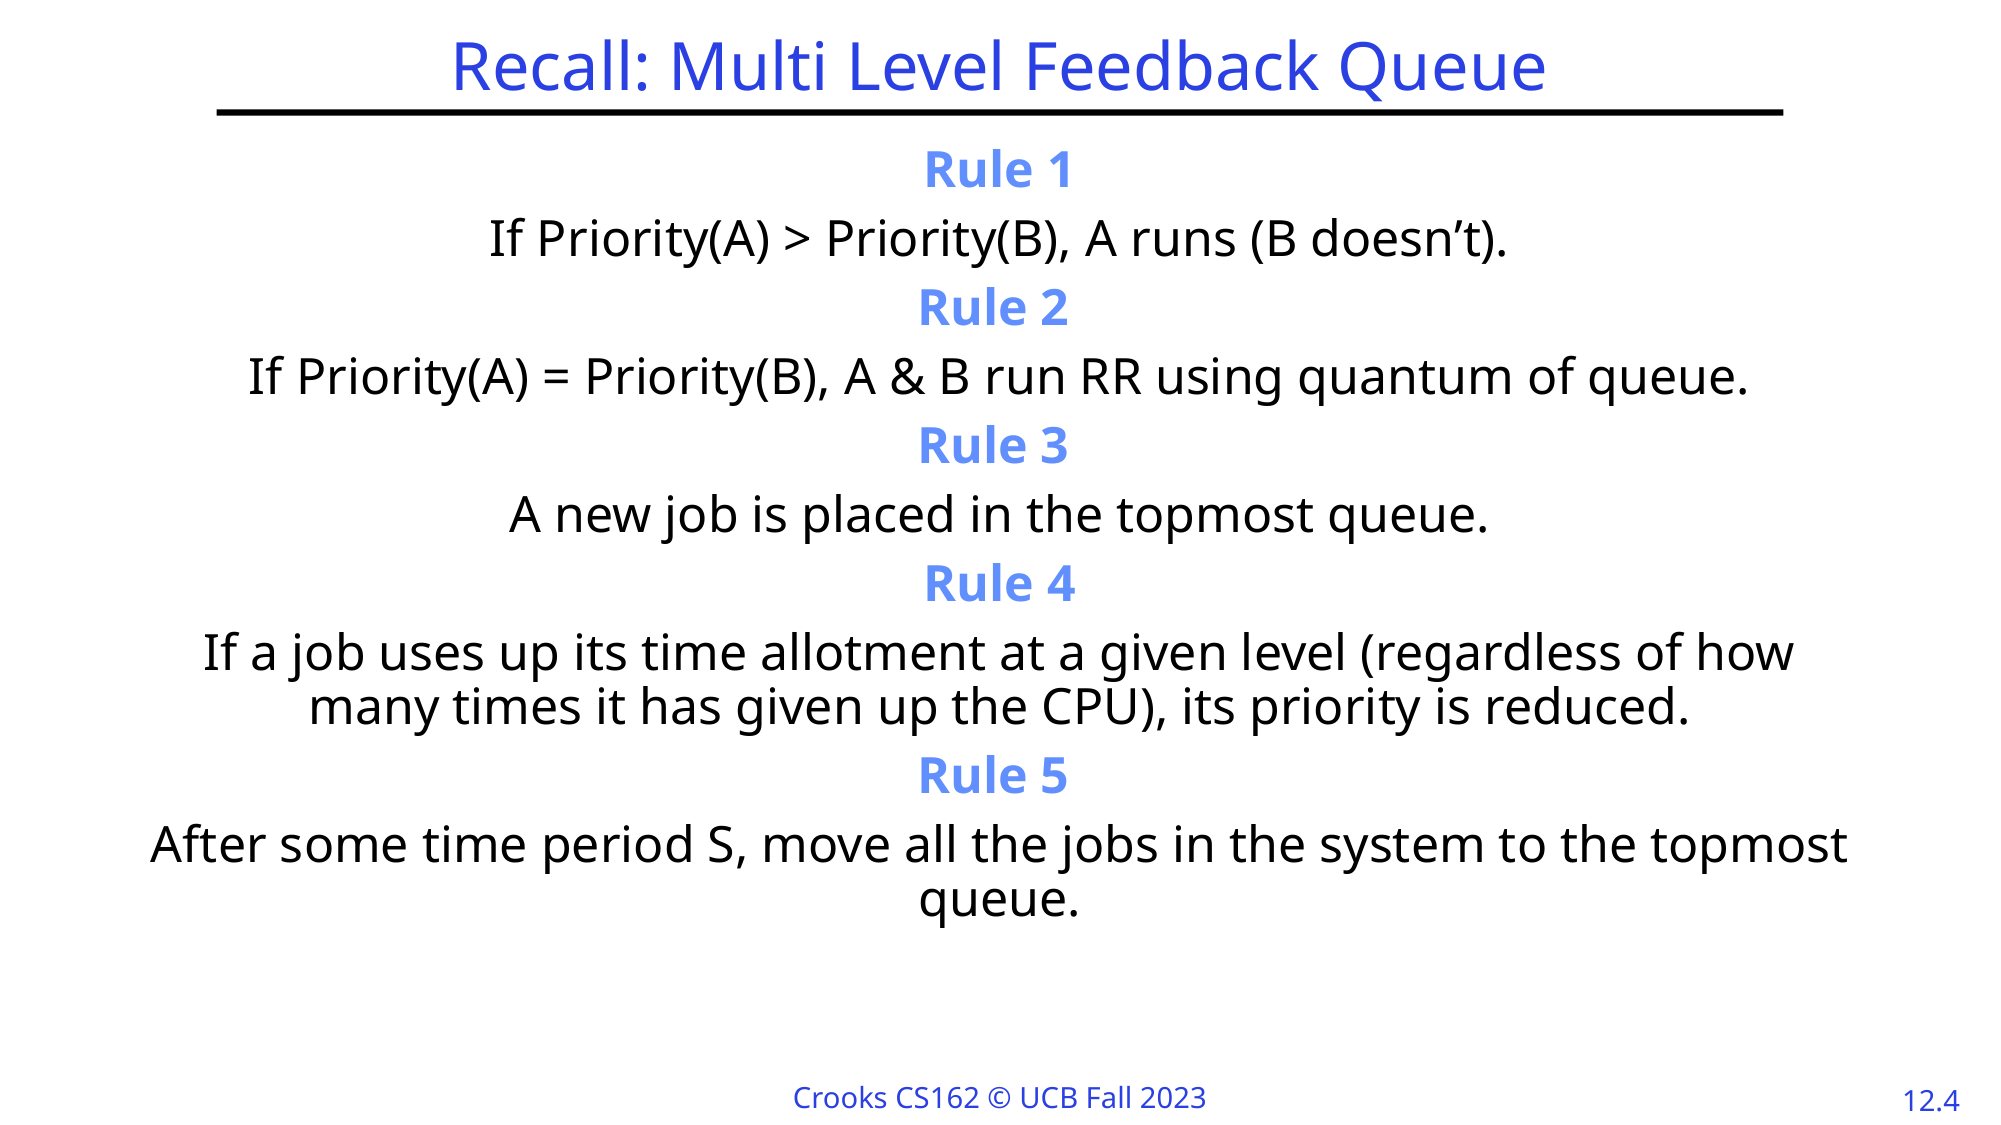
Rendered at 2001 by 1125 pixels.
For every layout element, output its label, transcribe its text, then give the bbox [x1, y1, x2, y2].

title Recall: Multi Level Feedback Queue [216, 24, 1784, 113]
list Rule 1 If Priority(A) > Priority(B), A runs (B doesn’t). Rule 2 If Priority(A) = Priority(B), A & B run RR using quantum of queue. Rule 3 A new job is placed in the topmost queue. Rule 4 If a job uses up its time allotment at a given level (regardless of how many times it has given up the CPU), its priority is reduced. Rule 5 After some time period S, move all the jobs in the system to the topmost queue. [133, 137, 1867, 600]
